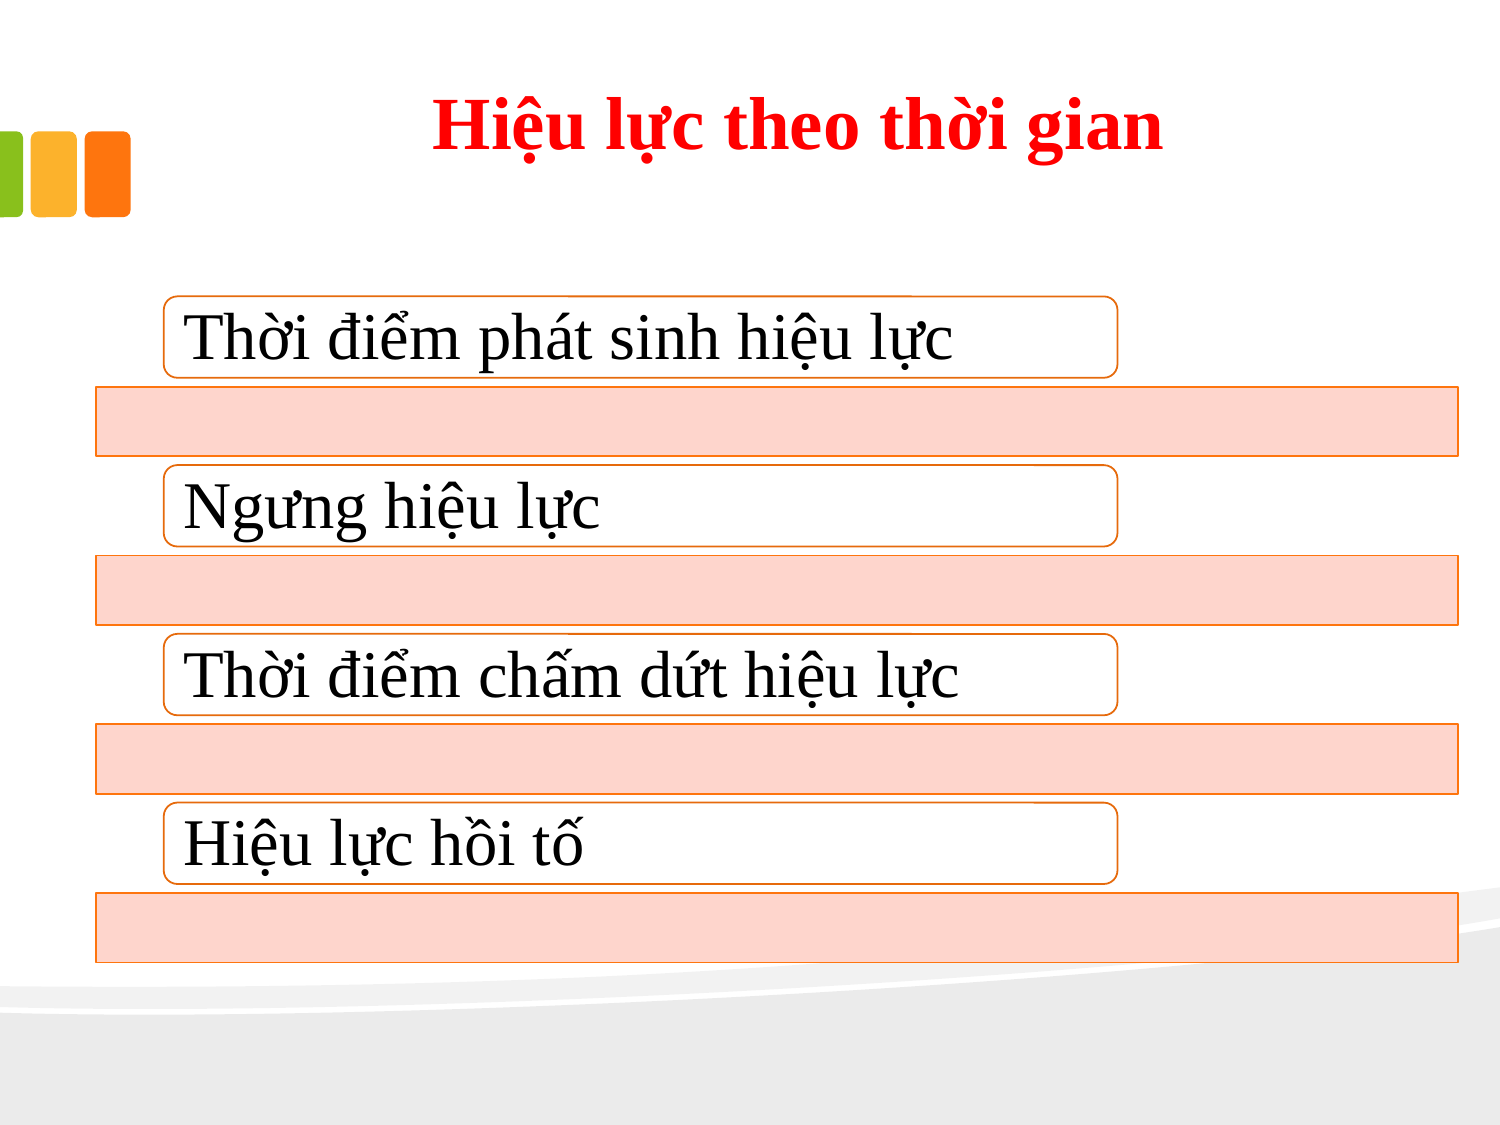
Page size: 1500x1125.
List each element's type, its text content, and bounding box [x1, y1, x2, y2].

text_box Hiệu lực theo thời gian [136, 67, 1462, 172]
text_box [95, 287, 1459, 963]
